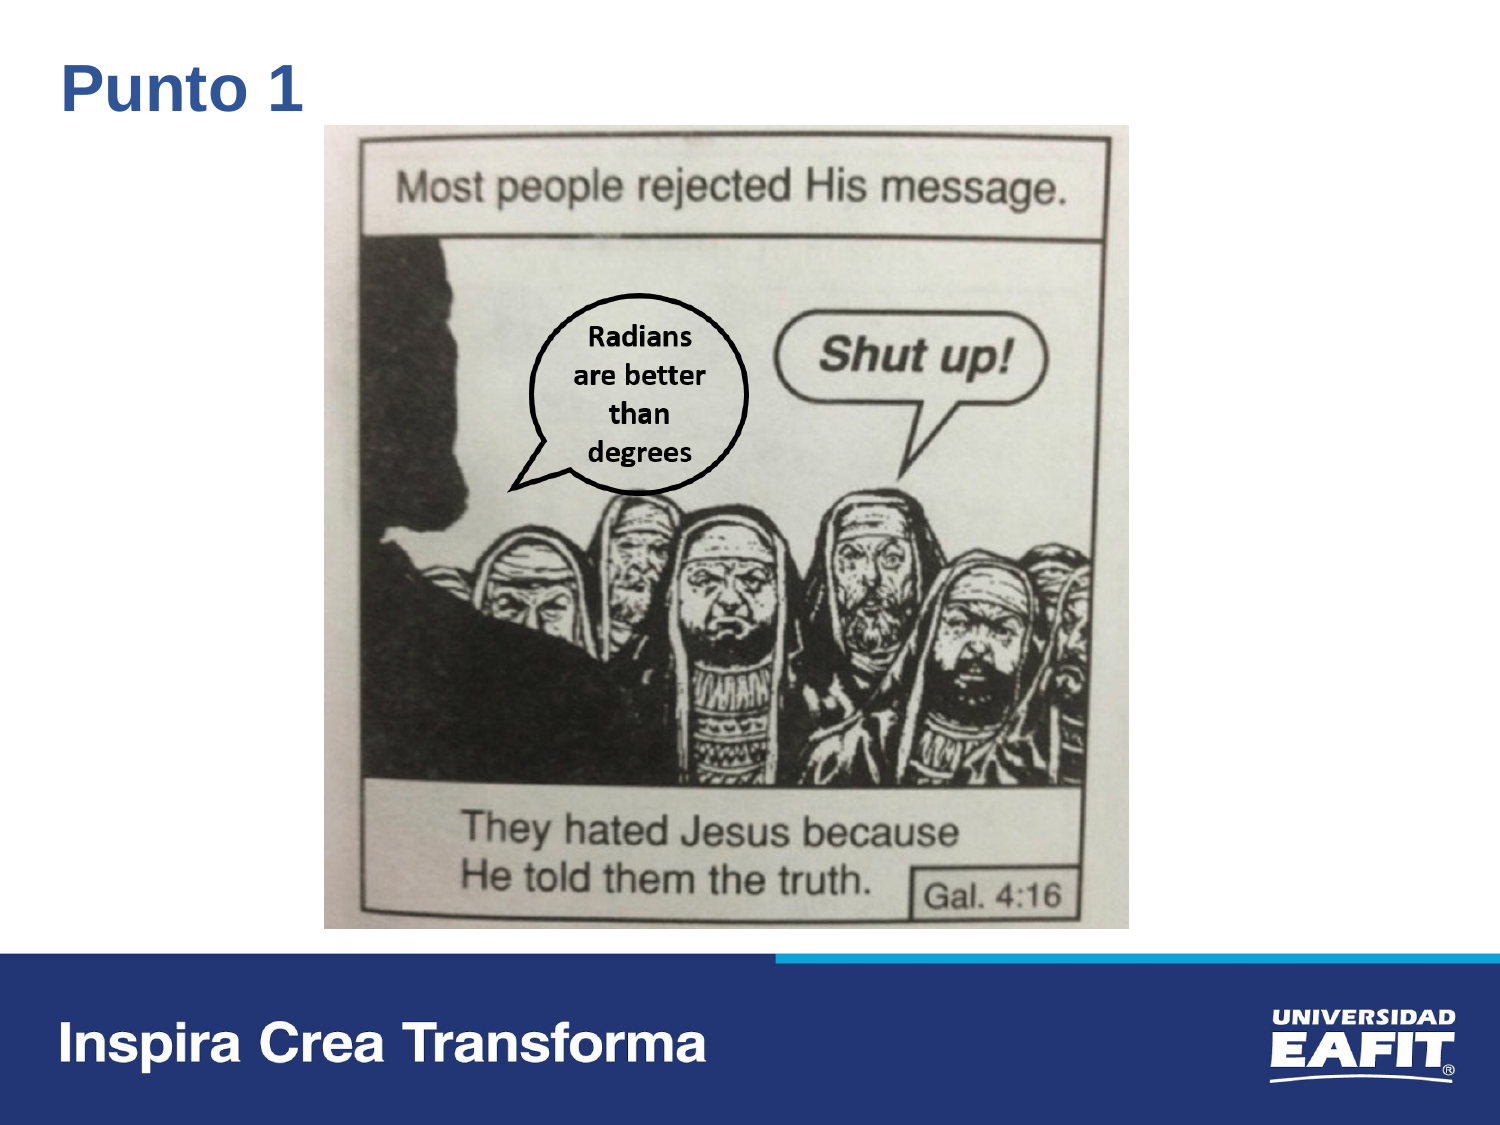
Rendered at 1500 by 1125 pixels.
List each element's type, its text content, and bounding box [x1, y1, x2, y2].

picture [0, 0, 1500, 1125]
text_box Punto 1 [45, 37, 1181, 132]
